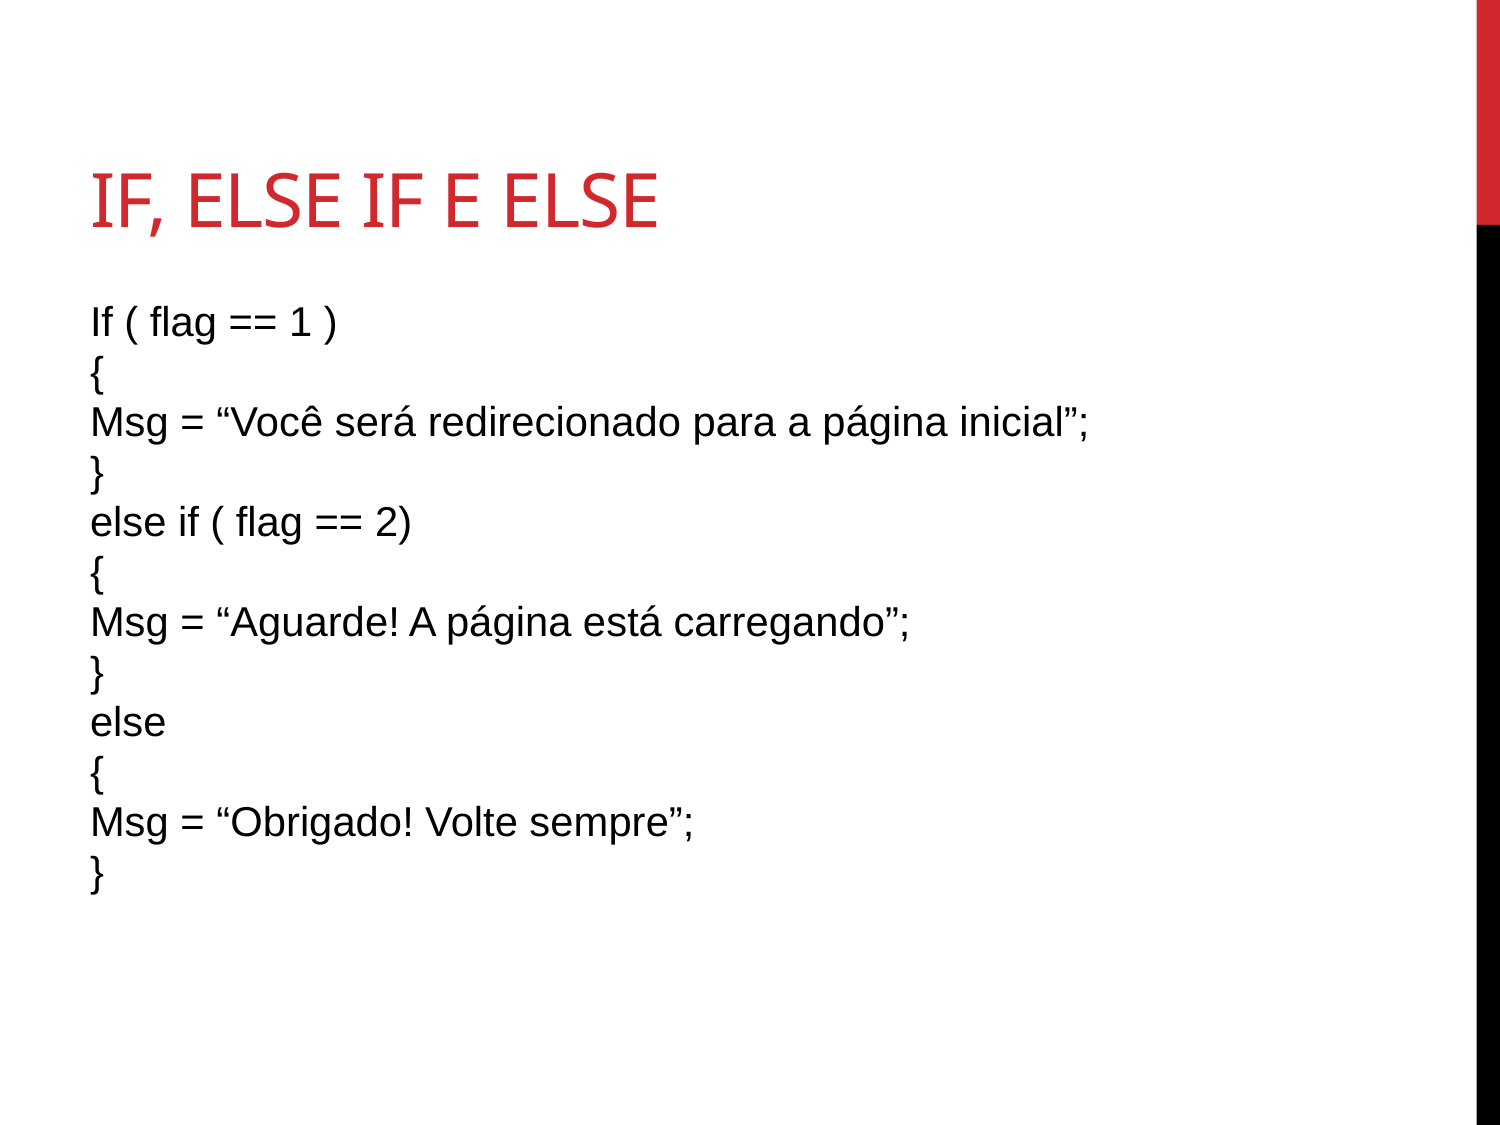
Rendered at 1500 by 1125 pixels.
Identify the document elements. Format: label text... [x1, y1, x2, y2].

title If, else if e else [75, 25, 1025, 250]
list If ( flag == 1 ) { Msg = “Você será redirecionado para a página inicial”; } else if ( flag == 2) { Msg = “Aguarde! A página está carregando”; } else { Msg = “Obrigado! Volte sempre”; } [75, 287, 1325, 1005]
